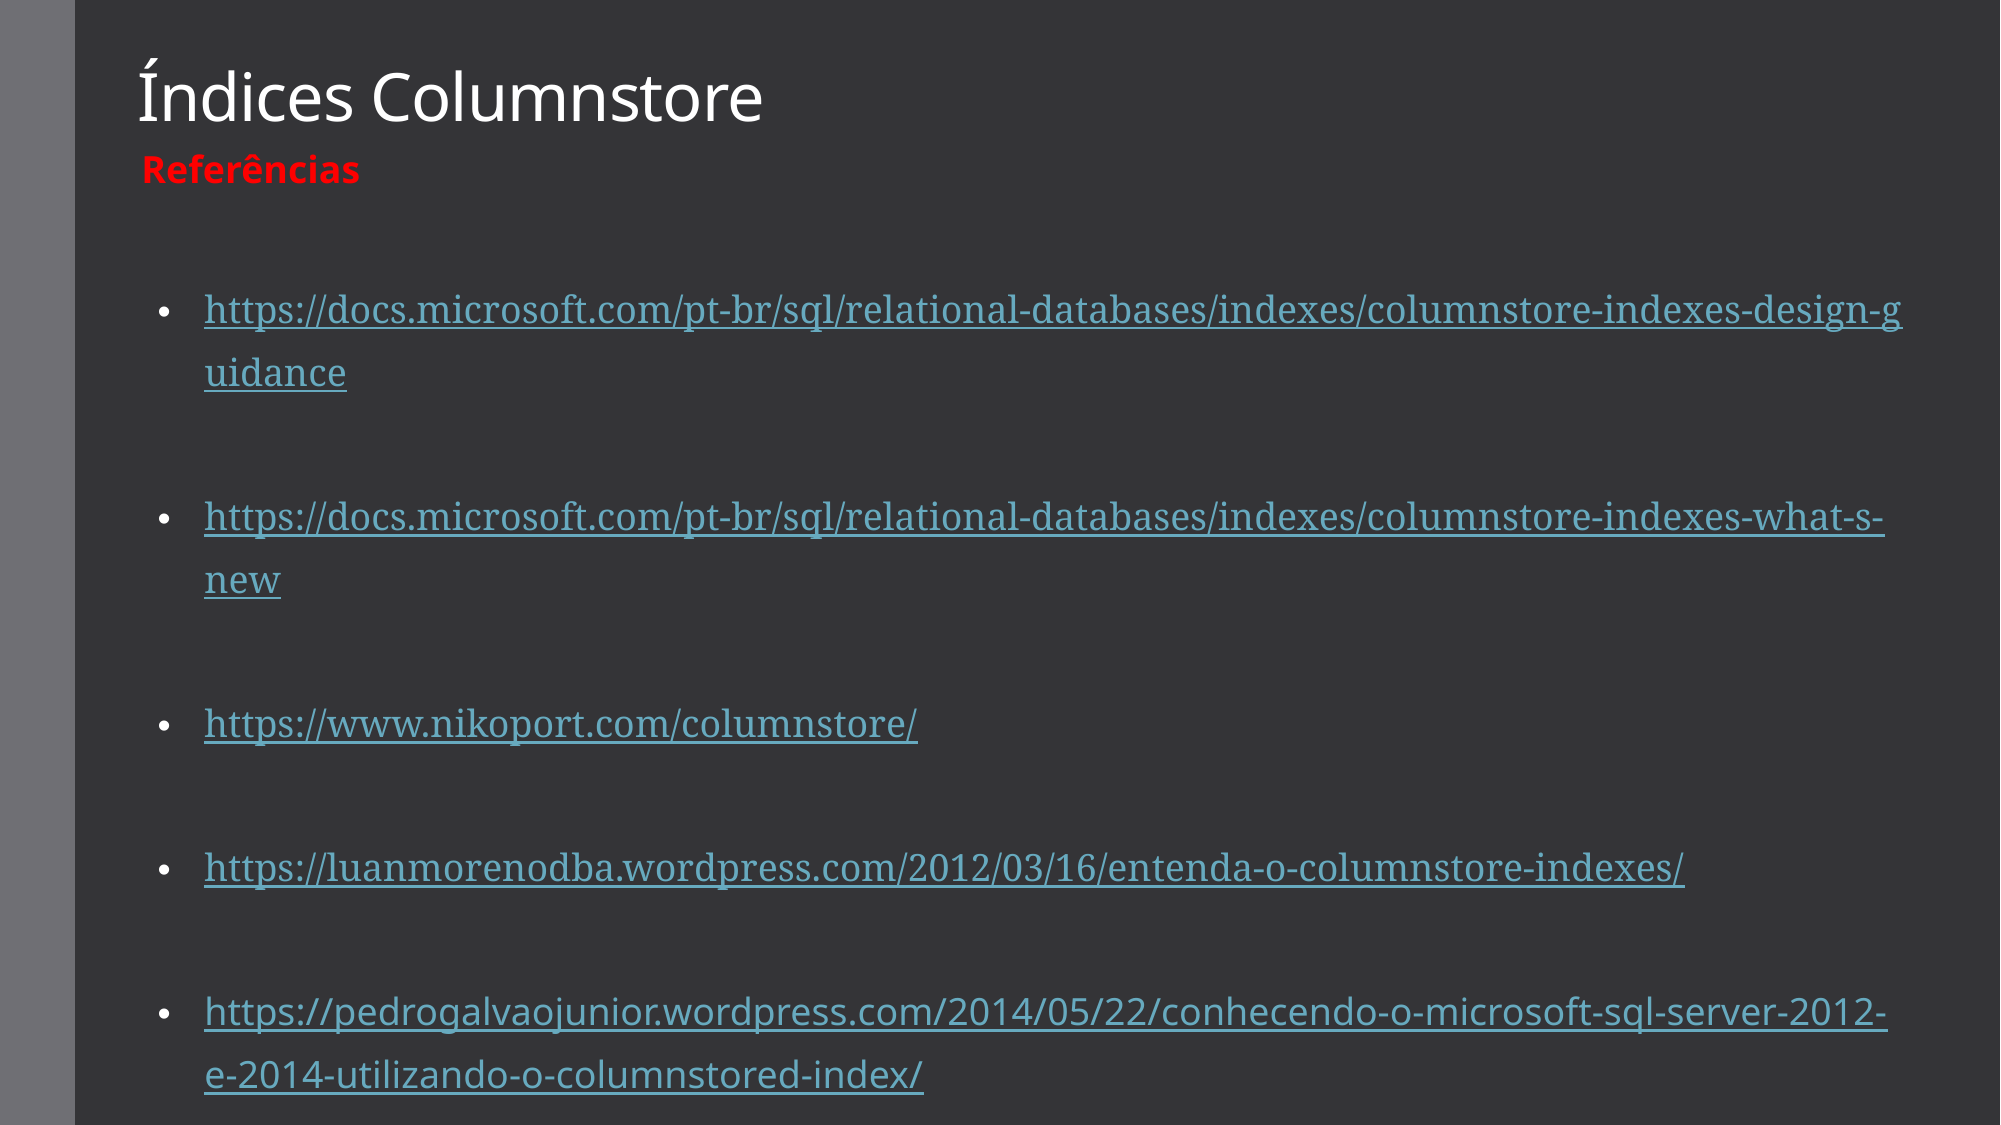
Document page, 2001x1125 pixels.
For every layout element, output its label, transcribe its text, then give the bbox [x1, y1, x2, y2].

text_box https://docs.microsoft.com/pt-br/sql/relational-databases/indexes/columnstore-indexes-design-guidance https://docs.microsoft.com/pt-br/sql/relational-databases/indexes/columnstore-indexes-what-s-new https://www.nikoport.com/columnstore/ https://luanmorenodba.wordpress.com/2012/03/16/entenda-o-columnstore-indexes/ https://pedrogalvaojunior.wordpress.com/2014/05/22/conhecendo-o-microsoft-sql-server-2012-e-2014-utilizando-o-columnstored-index/ [142, 253, 1924, 921]
title Índices Columnstore [122, 45, 1668, 143]
text_box Referências [126, 138, 976, 199]
